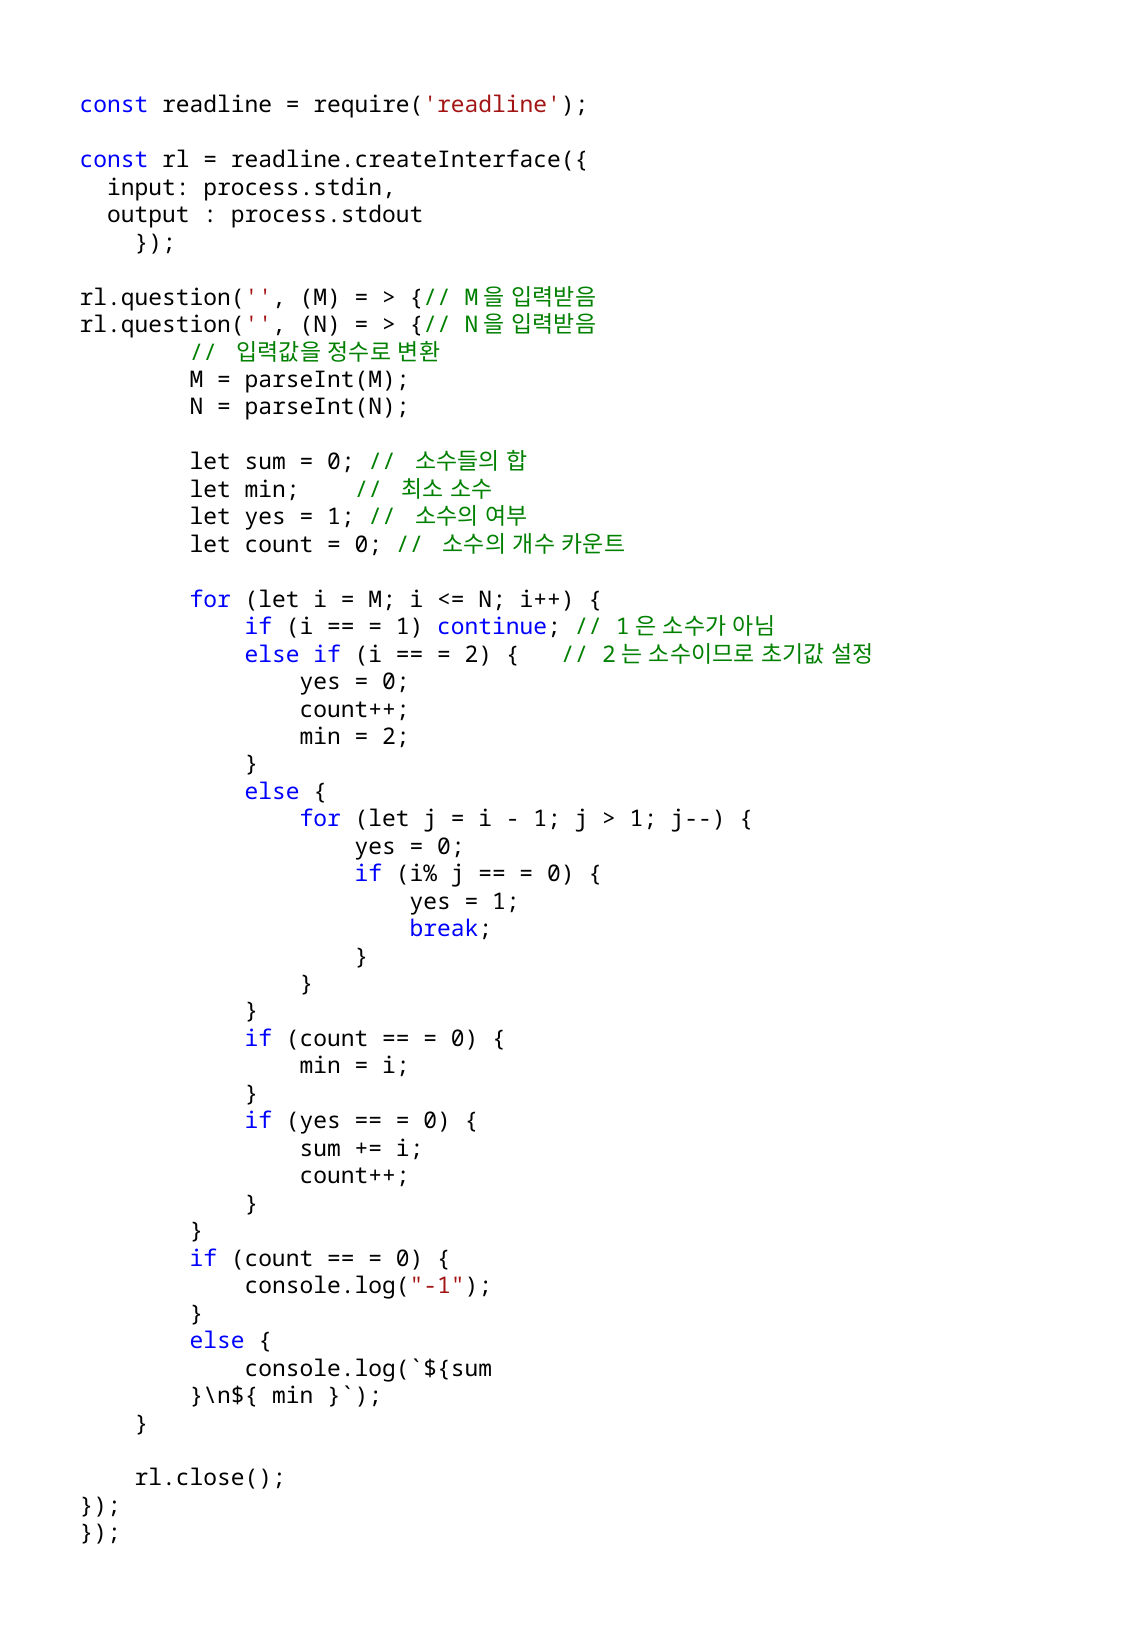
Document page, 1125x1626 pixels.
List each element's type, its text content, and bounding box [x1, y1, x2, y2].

text_box const readline = require('readline'); const rl = readline.createInterface({ input: process.stdin, output : process.stdout }); rl.question('', (M) = > {// M을 입력받음 rl.question('', (N) = > {// N을 입력받음 // 입력값을 정수로 변환 M = parseInt(M); N = parseInt(N); let sum = 0; // 소수들의 합 let min; // 최소 소수 let yes = 1; // 소수의 여부 let count = 0; // 소수의 개수 카운트 for (let i = M; i <= N; i++) { if (i == = 1) continue; // 1은 소수가 아님 else if (i == = 2) { // 2는 소수이므로 초기값 설정 yes = 0; count++; min = 2; } else { for (let j = i - 1; j > 1; j--) { yes = 0; if (i% j == = 0) { yes = 1; break; } } } if (count == = 0) { min = i; } if (yes == = 0) { sum += i; count++; } } if (count == = 0) { console.log("-1"); } else { console.log(`${sum }\n${ min }`); } rl.close(); }); }); [64, 82, 1060, 1553]
